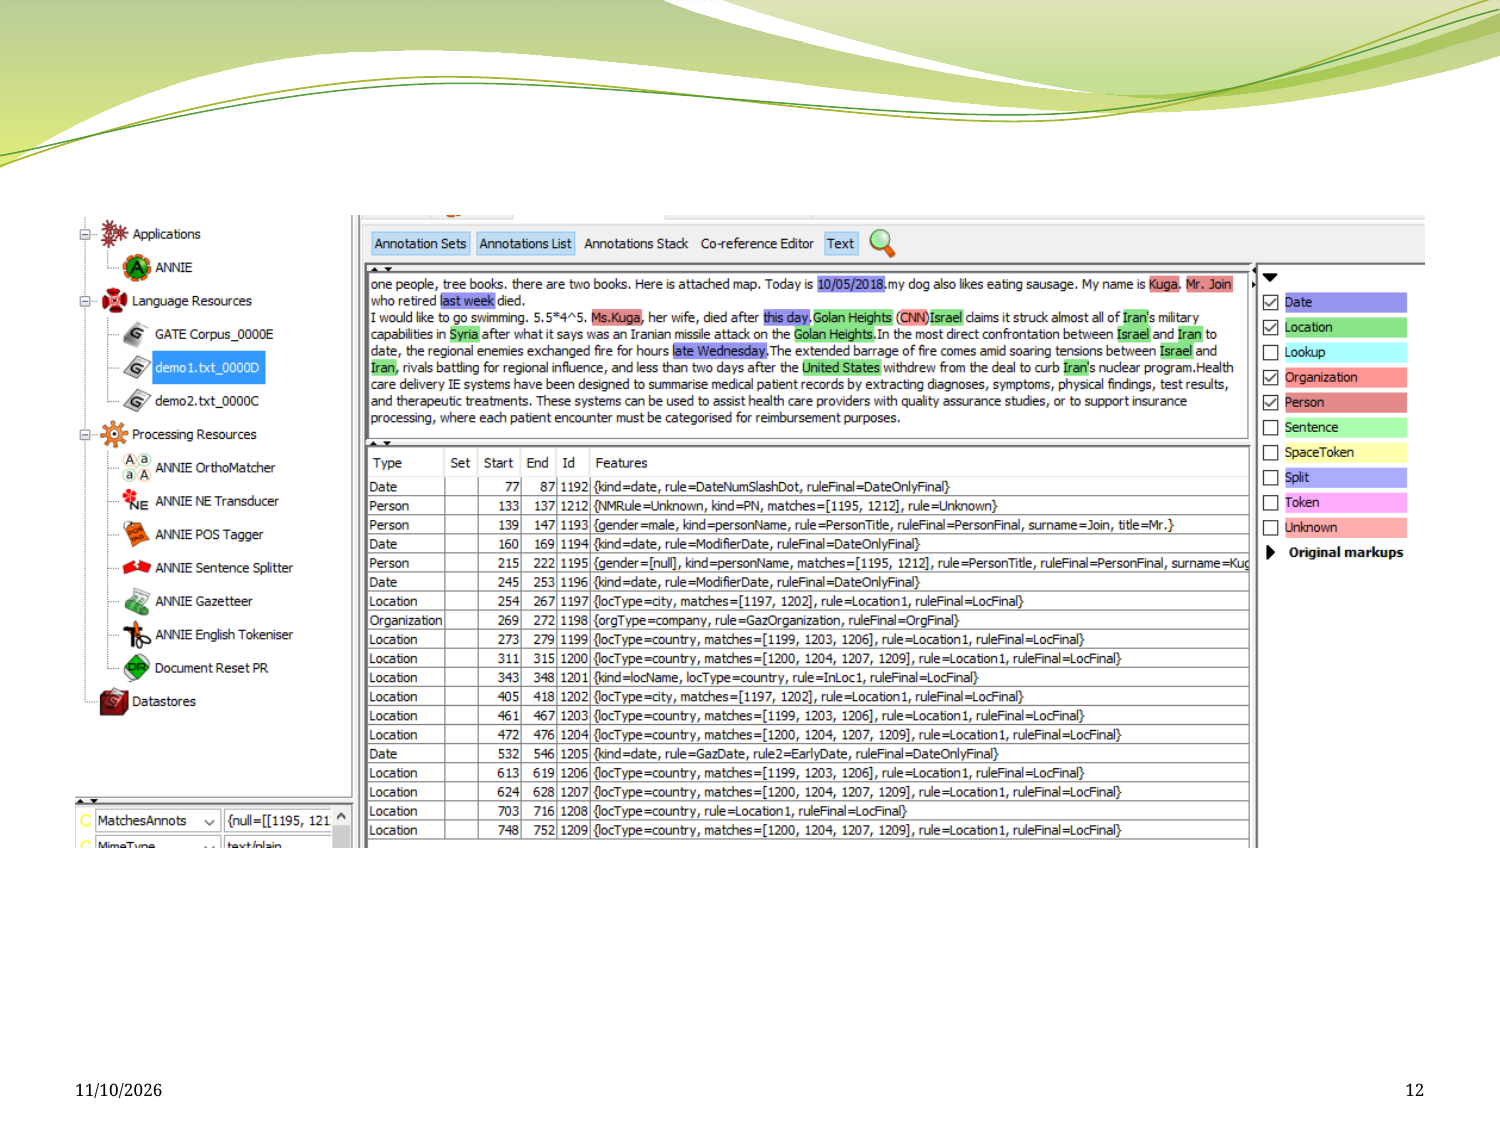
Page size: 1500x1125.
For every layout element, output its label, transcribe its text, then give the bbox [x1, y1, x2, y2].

slide_number 12 [1299, 1042, 1425, 1103]
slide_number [75, 1042, 425, 1103]
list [74, 214, 1425, 848]
